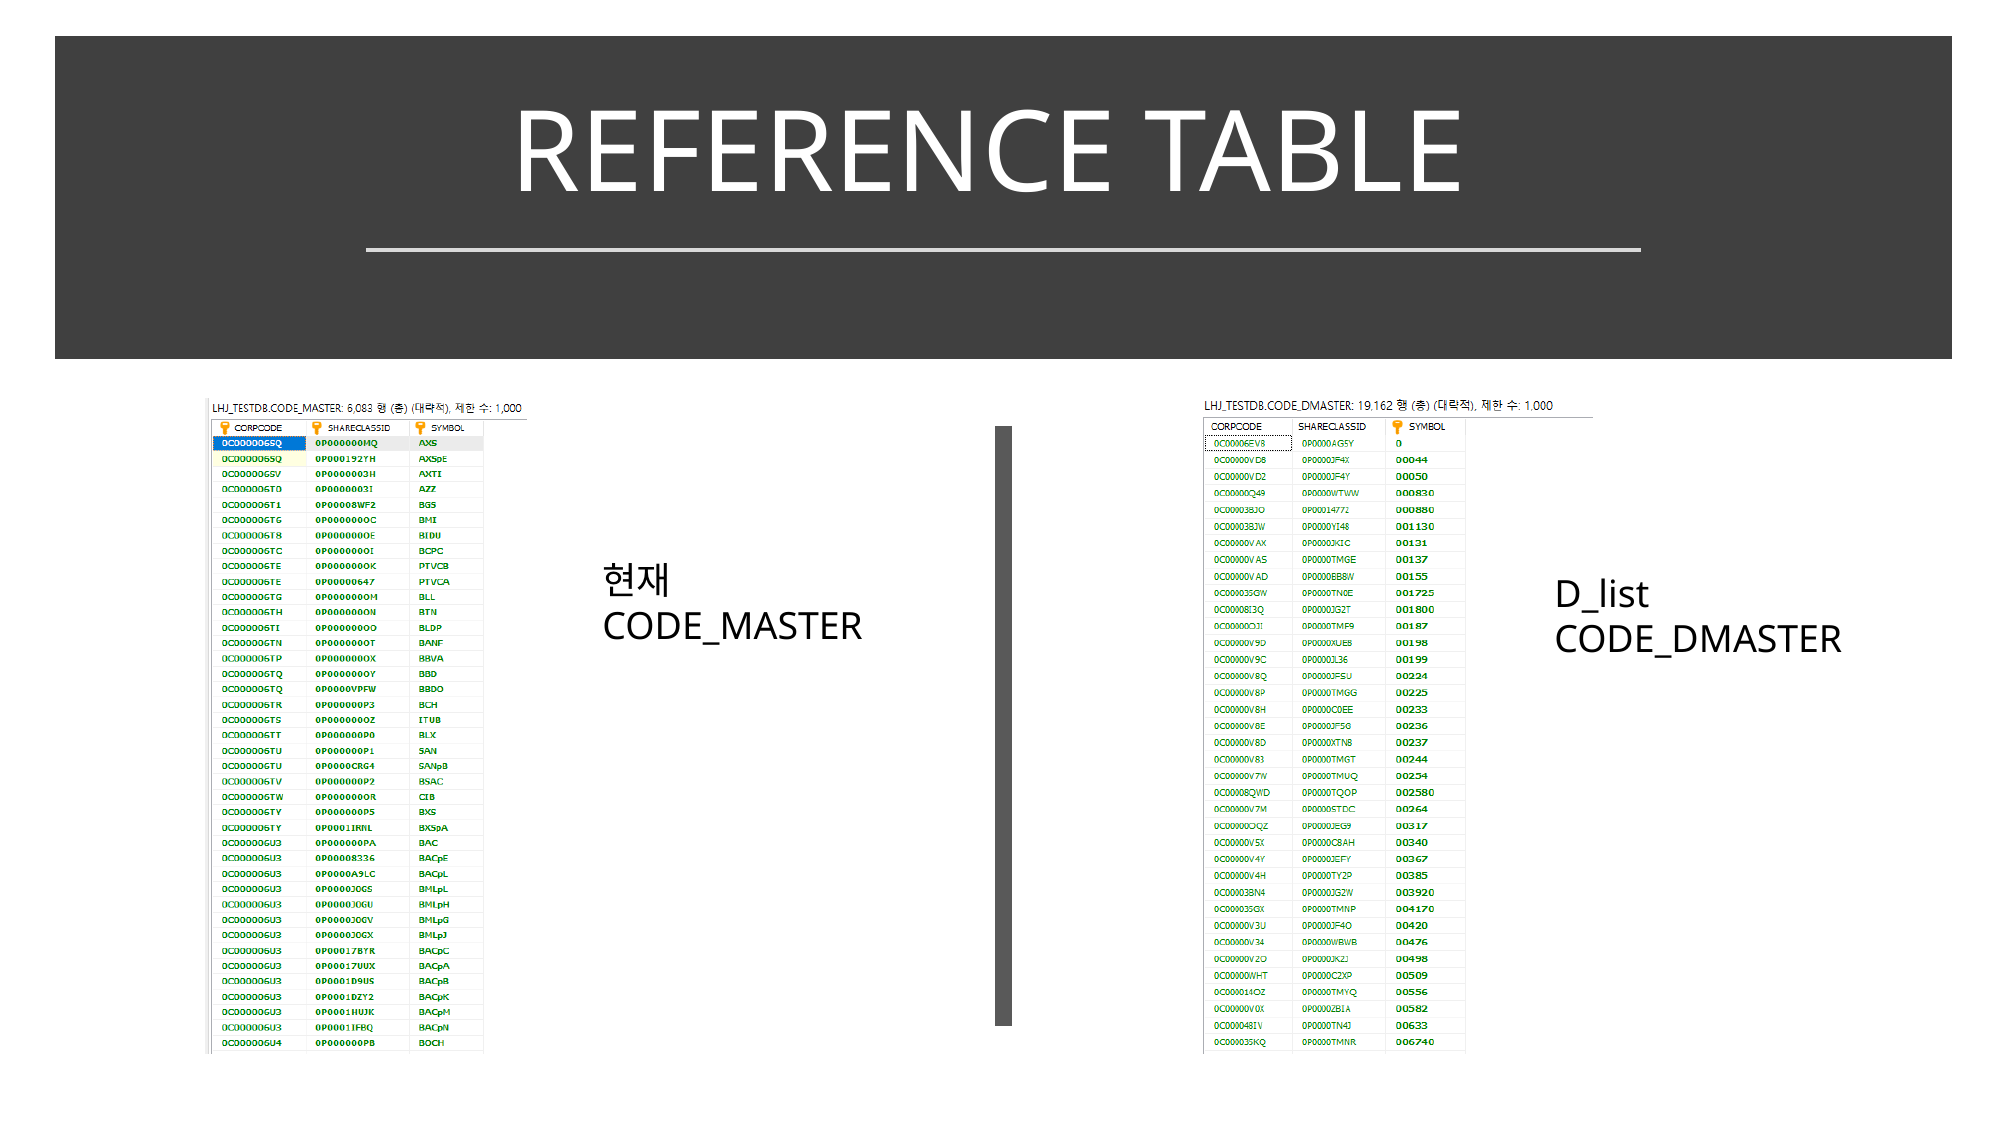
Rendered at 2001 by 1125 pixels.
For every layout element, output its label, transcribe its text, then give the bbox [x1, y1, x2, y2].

picture [205, 398, 527, 1054]
text_box 현재 CODE_MASTER [587, 549, 909, 655]
title REFERENCE TABLE [89, 71, 1917, 224]
picture [1200, 398, 1593, 1054]
text_box D_list CODE_DMASTER [1593, 562, 1861, 668]
text_box [64, 45, 1942, 350]
